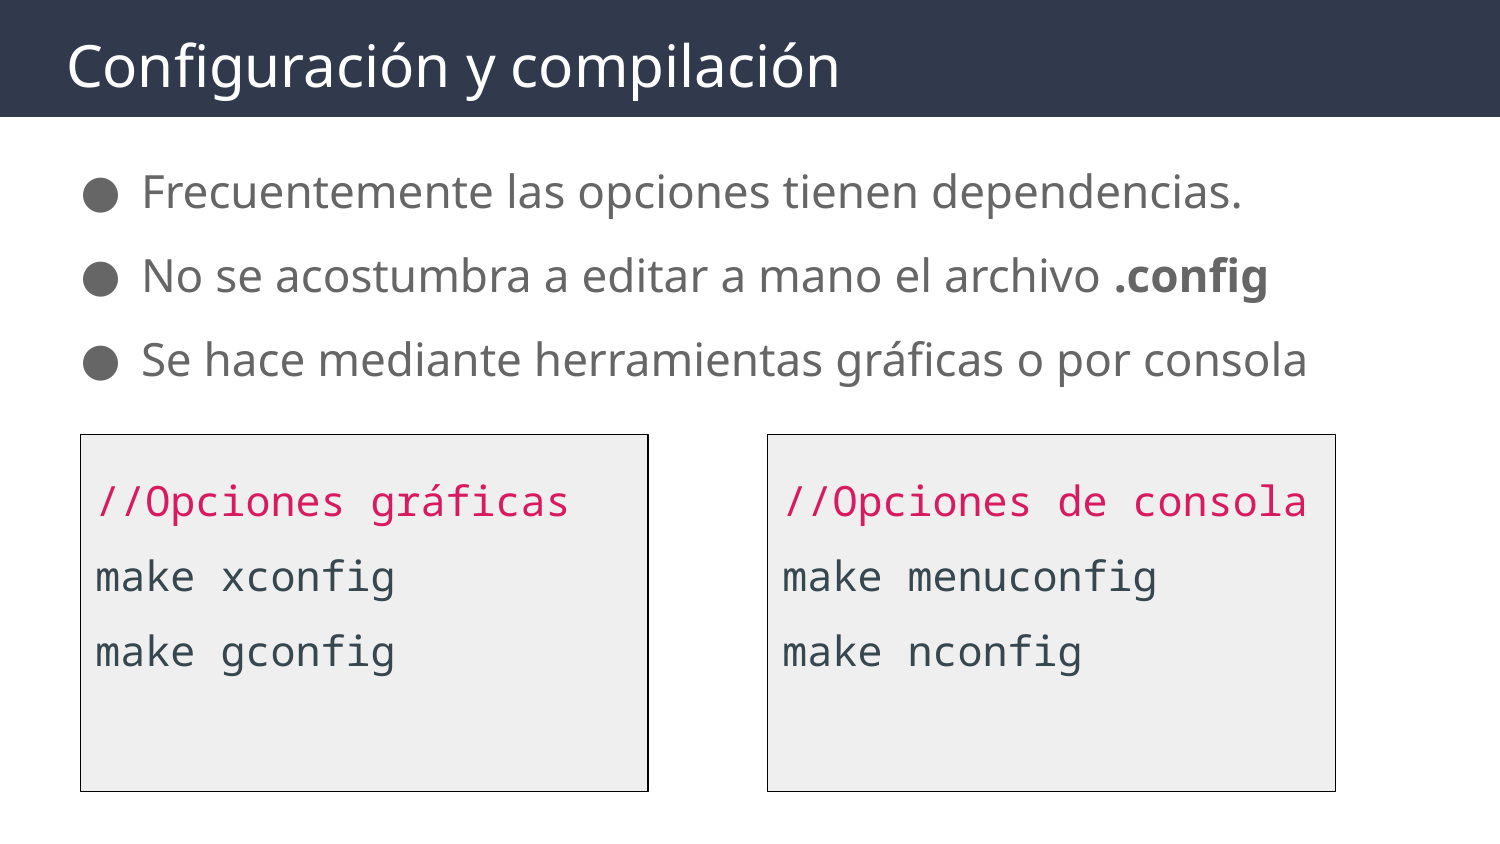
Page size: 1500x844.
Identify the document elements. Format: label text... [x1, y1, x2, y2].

list Frecuentemente las opciones tienen dependencias. No se acostumbra a editar a mano el archivo .config Se hace mediante herramientas gráficas o por consola [51, 139, 1449, 830]
text_box //Opciones gráficas make xconfig make gconfig [80, 434, 649, 792]
text_box //Opciones de consola make menuconfig make nconfig [767, 434, 1336, 792]
title Configuración y compilación [51, 14, 1449, 117]
